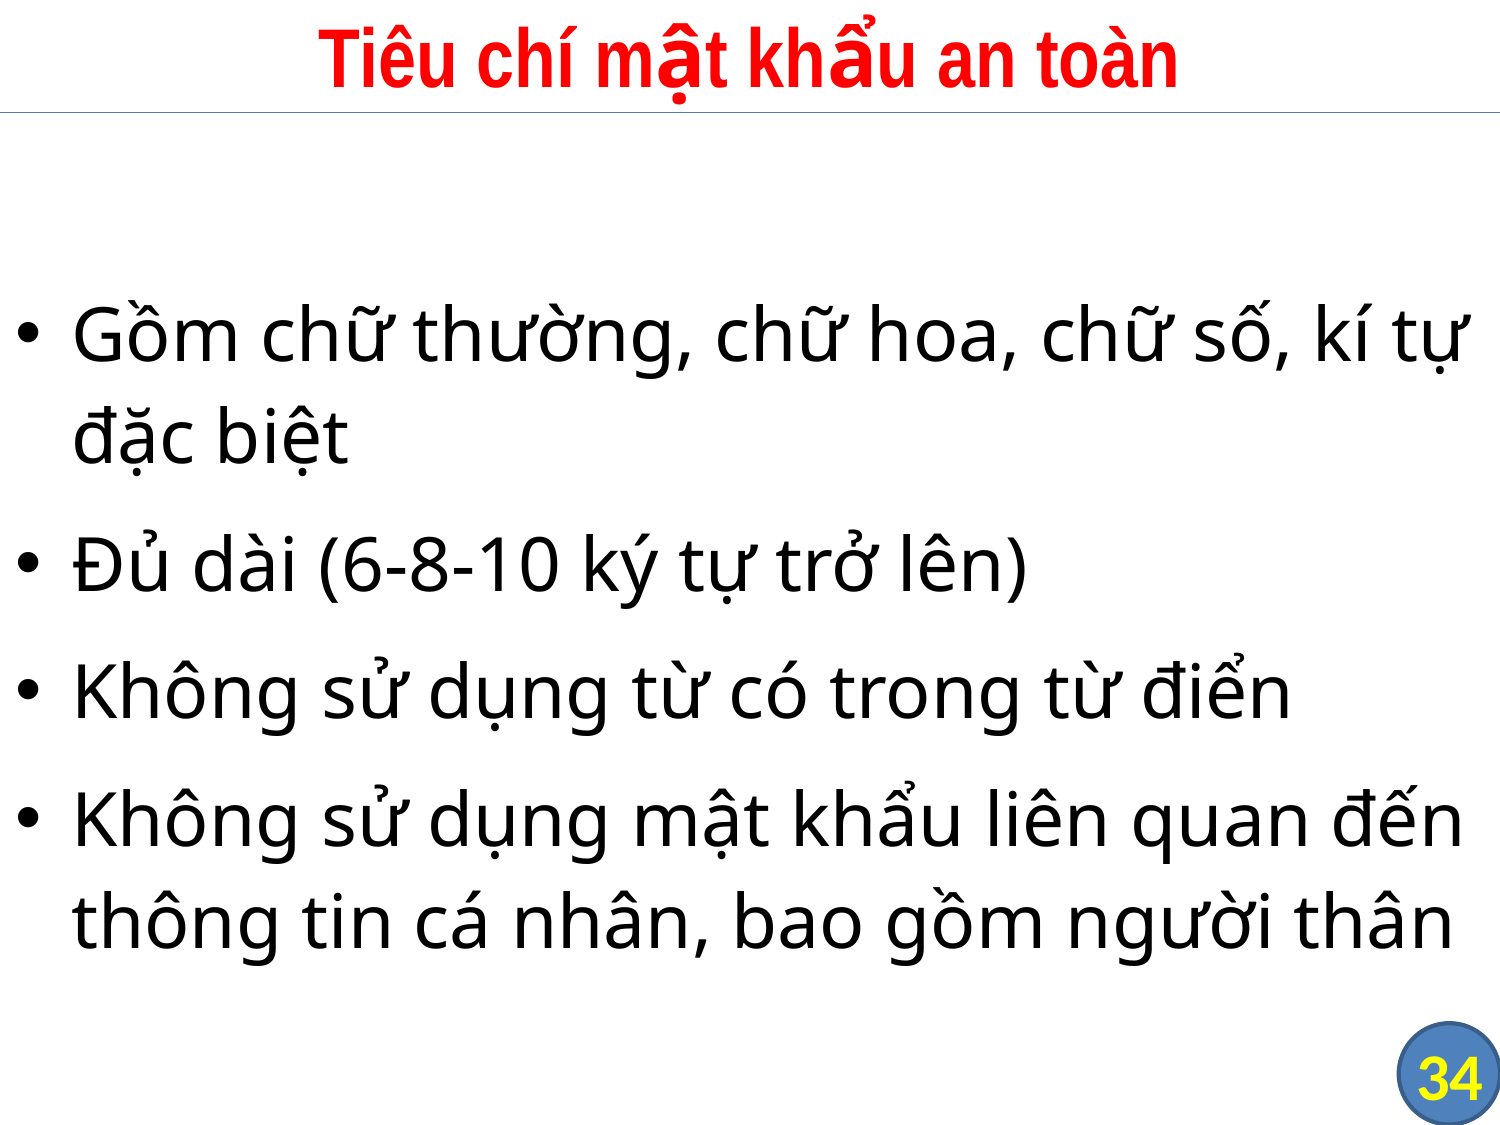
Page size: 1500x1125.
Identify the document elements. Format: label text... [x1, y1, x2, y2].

title Tiêu chí mật khẩu an toàn [0, 0, 1500, 112]
list Gồm chữ thường, chữ hoa, chữ số, kí tự đặc biệt Đủ dài (6-8-10 ký tự trở lên) Không sử dụng từ có trong từ điển Không sử dụng mật khẩu liên quan đến thông tin cá nhân, bao gồm người thân [0, 112, 1500, 1125]
